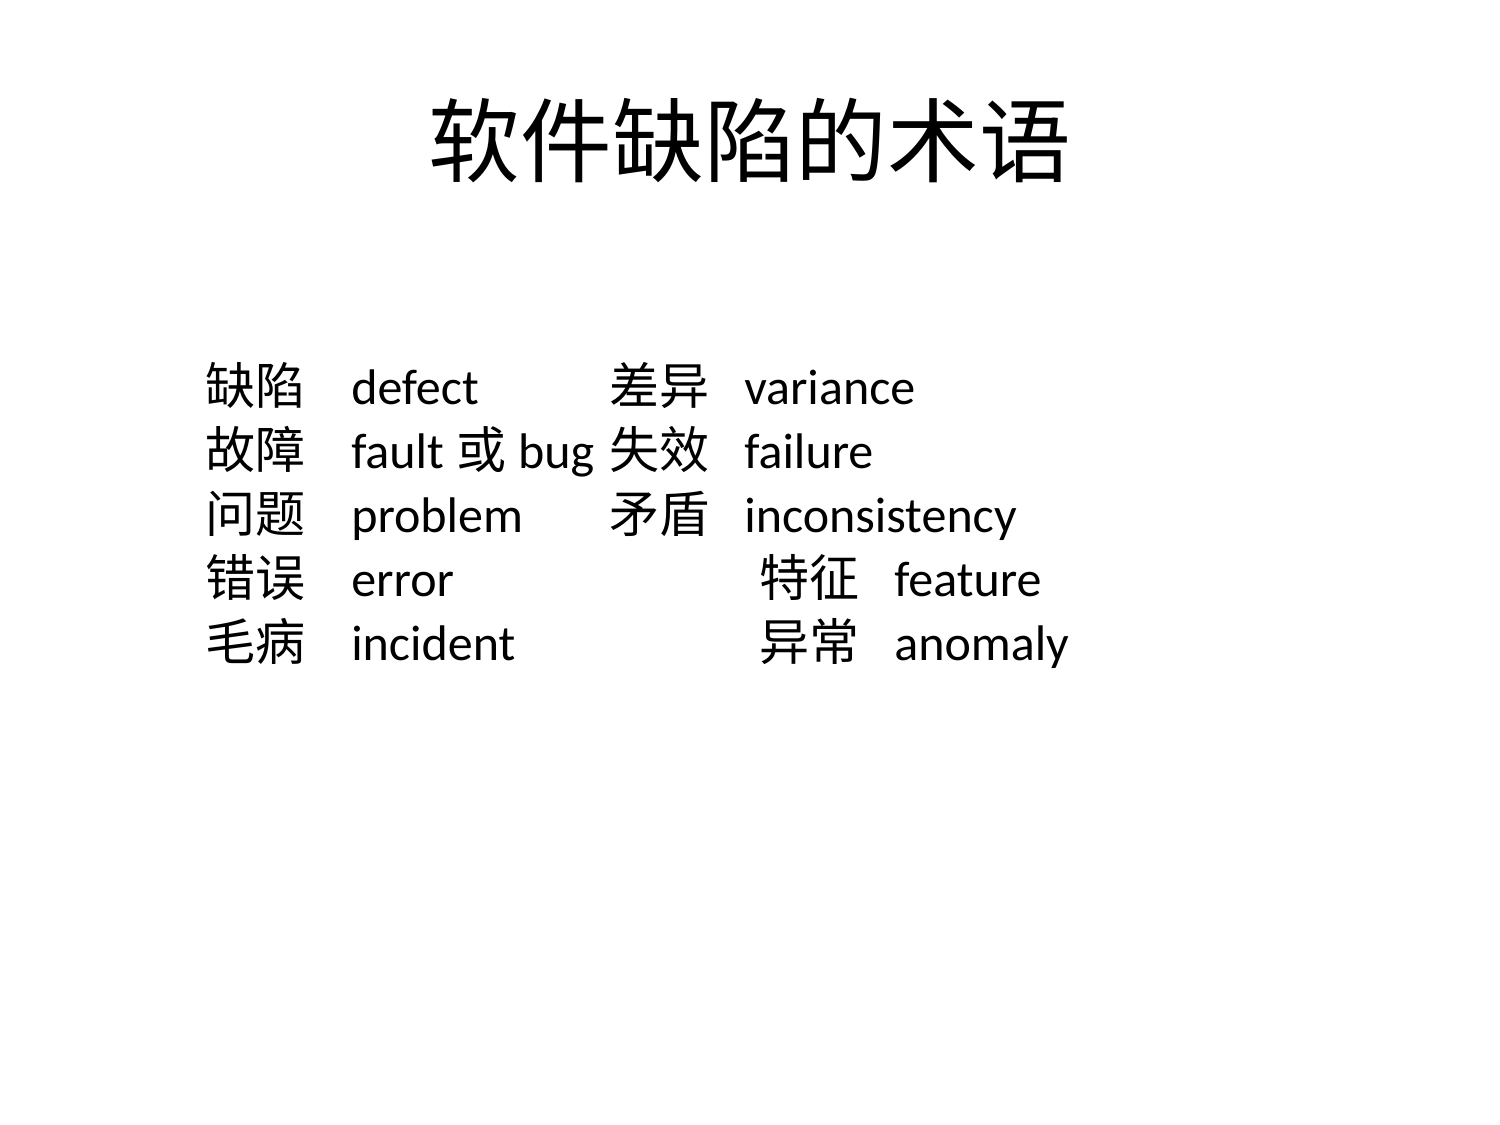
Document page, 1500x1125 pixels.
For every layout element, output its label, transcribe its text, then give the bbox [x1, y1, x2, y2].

title 软件缺陷的术语 [75, 45, 1425, 233]
list 缺陷 defect 差异 variance 故障 fault或bug 失效 failure 问题 problem 矛盾 inconsistency 错误 error 特征 feature 毛病 incident 异常 anomaly [88, 284, 1439, 1027]
